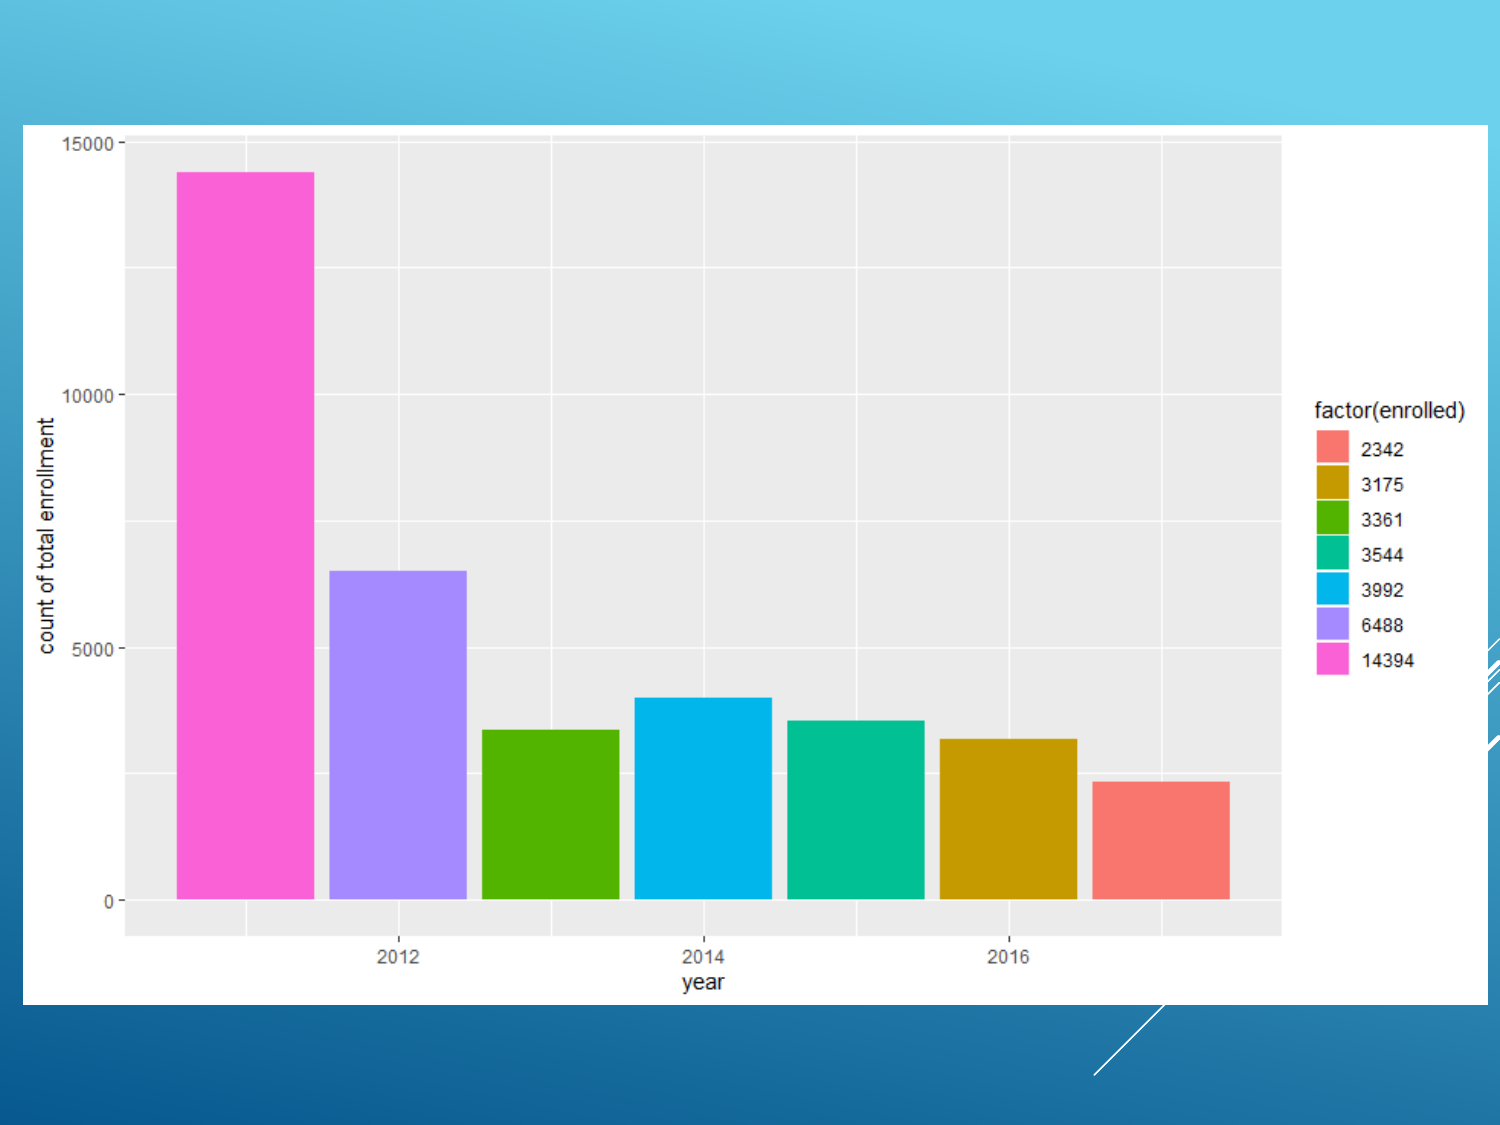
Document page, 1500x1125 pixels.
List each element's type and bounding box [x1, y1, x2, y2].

picture [23, 125, 1488, 1005]
